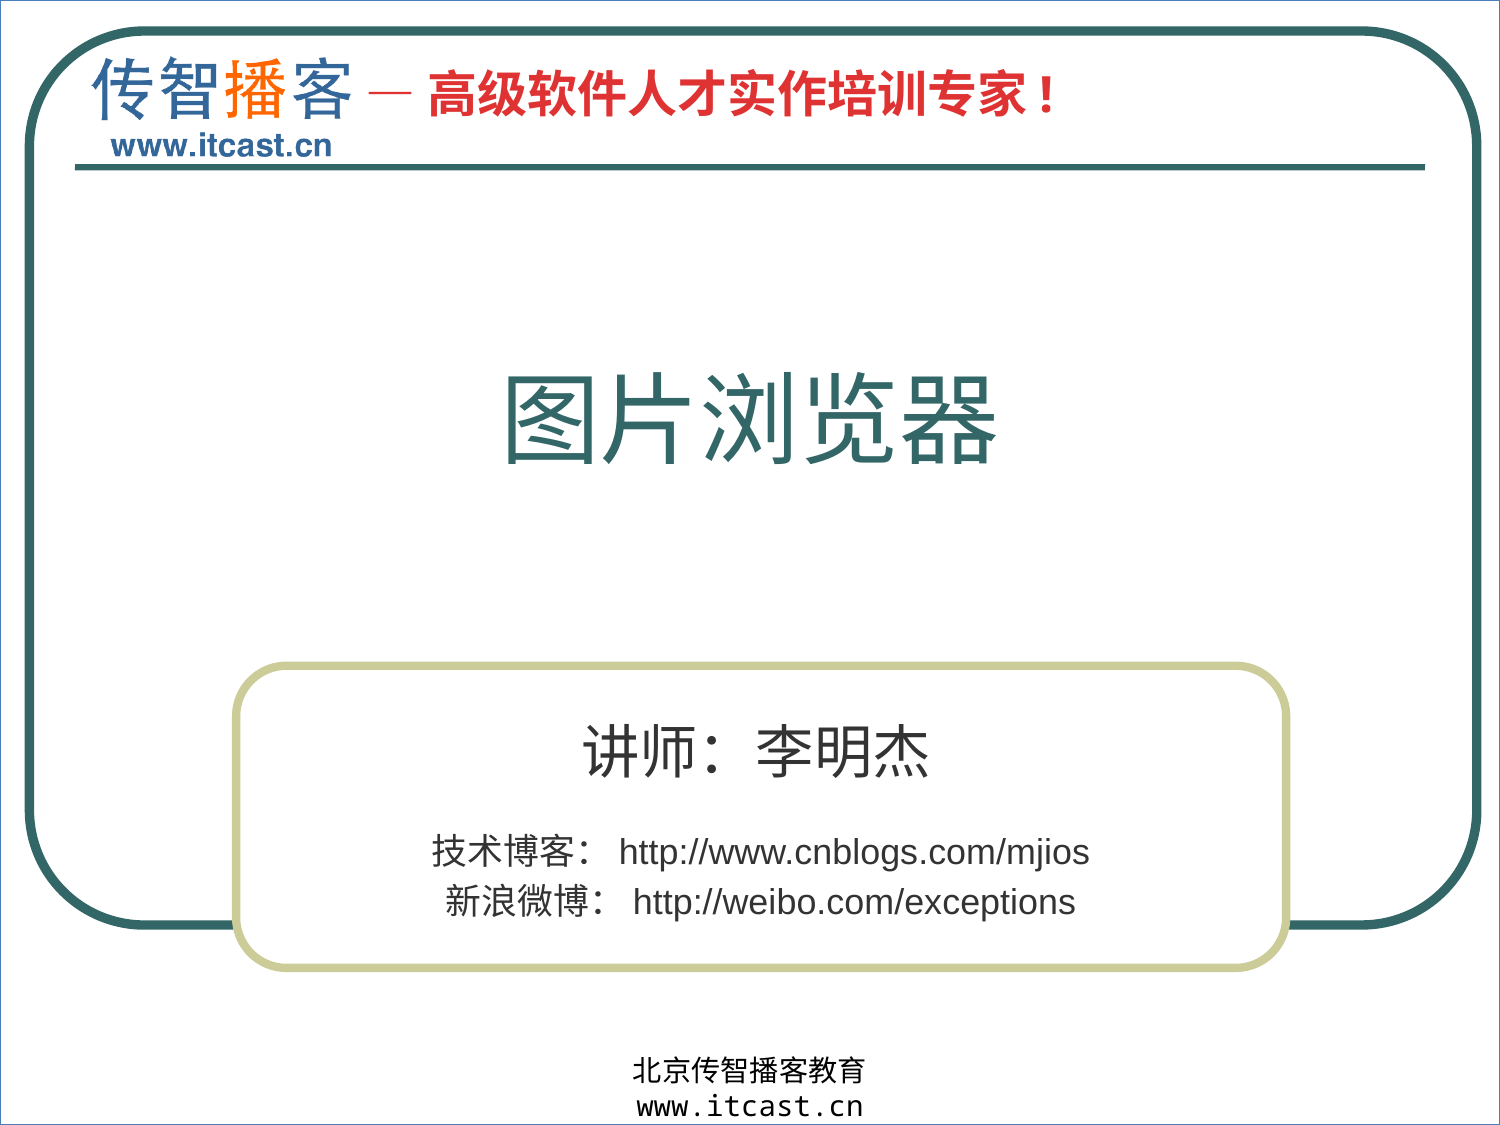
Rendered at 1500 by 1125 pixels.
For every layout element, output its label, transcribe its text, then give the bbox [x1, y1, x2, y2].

subtitle 讲师：李明杰 [231, 680, 1282, 821]
title 图片浏览器 [112, 167, 1388, 666]
list 技术博客：http://www.cnblogs.com/mjios 新浪微博：http://weibo.com/exceptions [236, 820, 1287, 930]
picture [91, 56, 351, 157]
